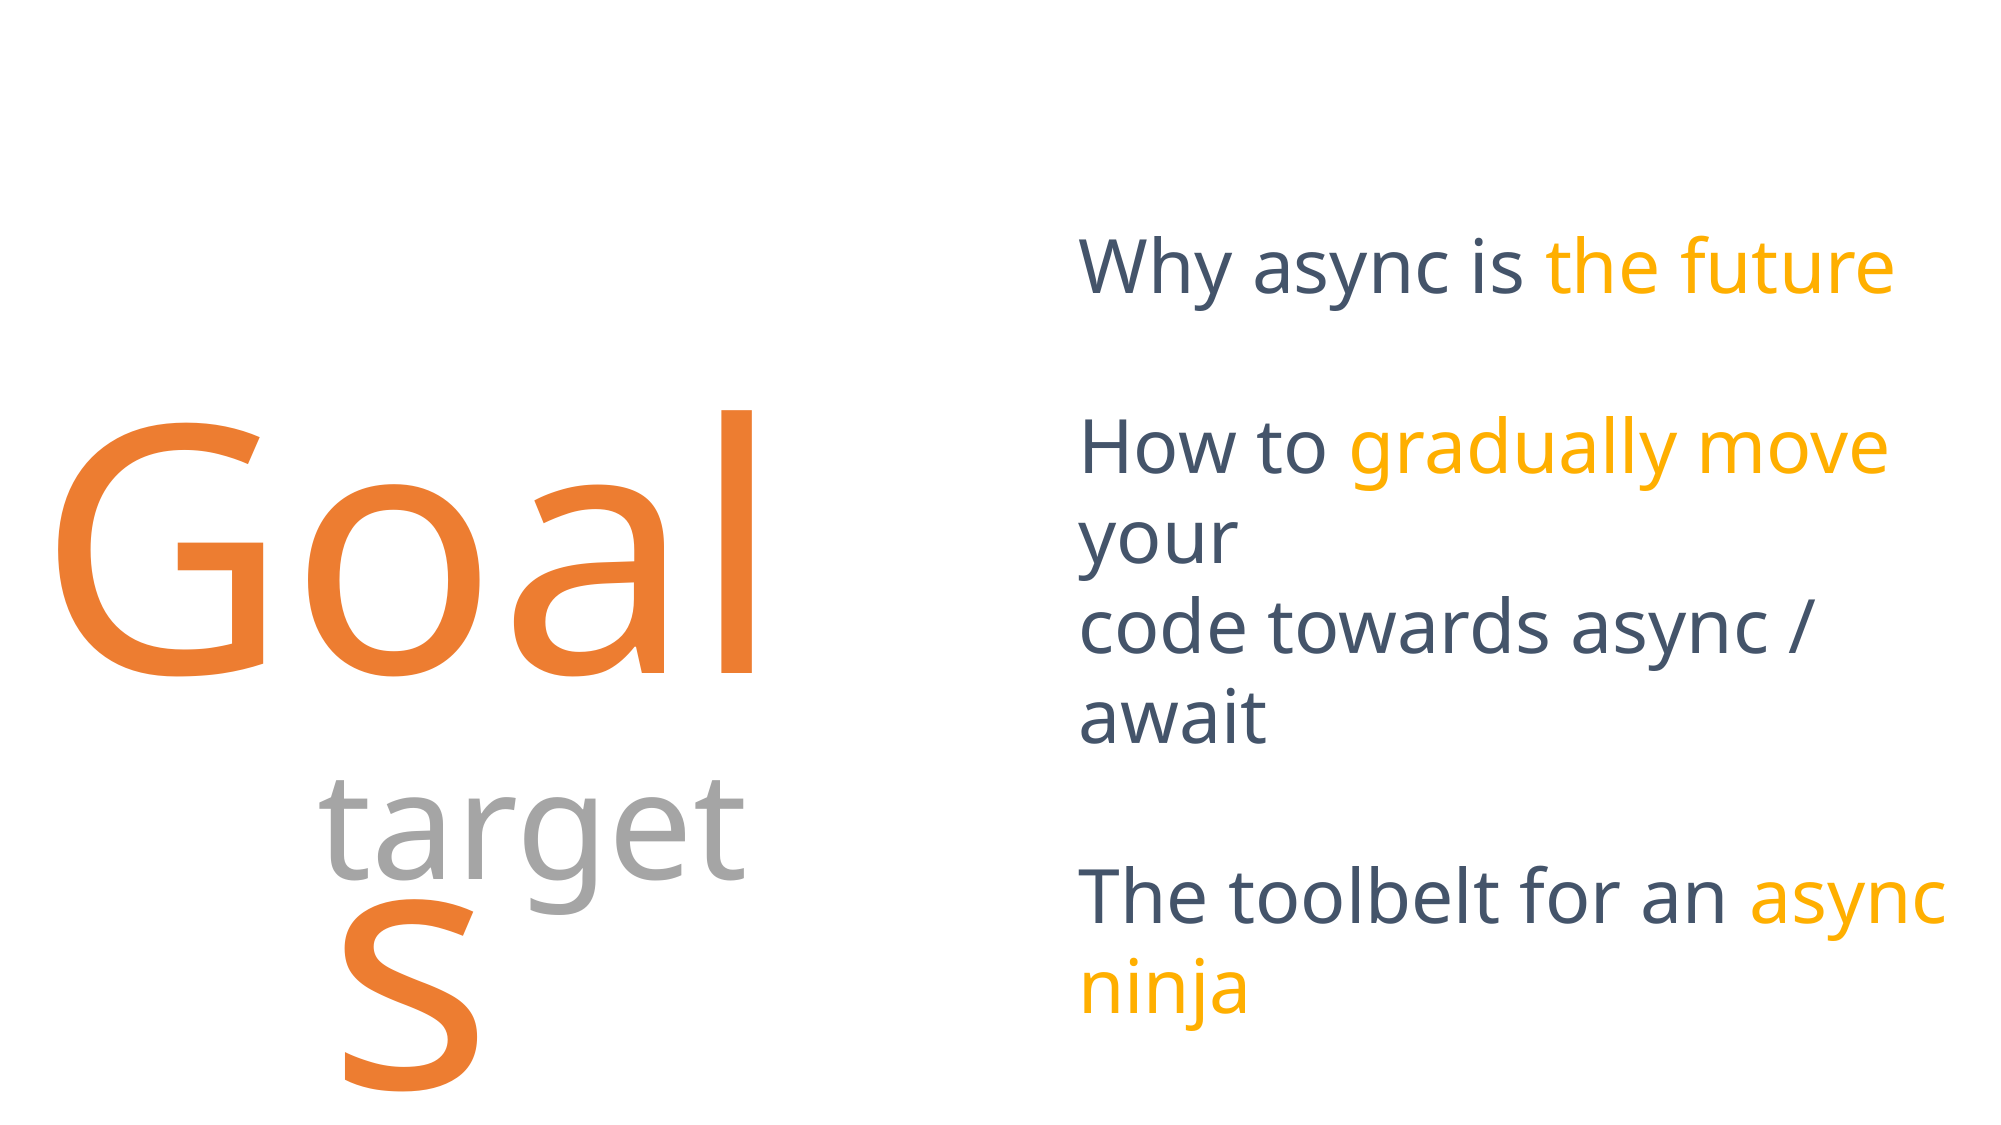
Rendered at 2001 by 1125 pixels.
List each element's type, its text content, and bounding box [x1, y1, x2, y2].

text_box Goals [0, 917, 821, 1125]
text_box Goals [0, 320, 821, 721]
text_box target [0, 721, 1066, 917]
text_box Why async is the future How to gradually move your code towards async / await The toolbelt for an async ninja [1063, 211, 2000, 1037]
